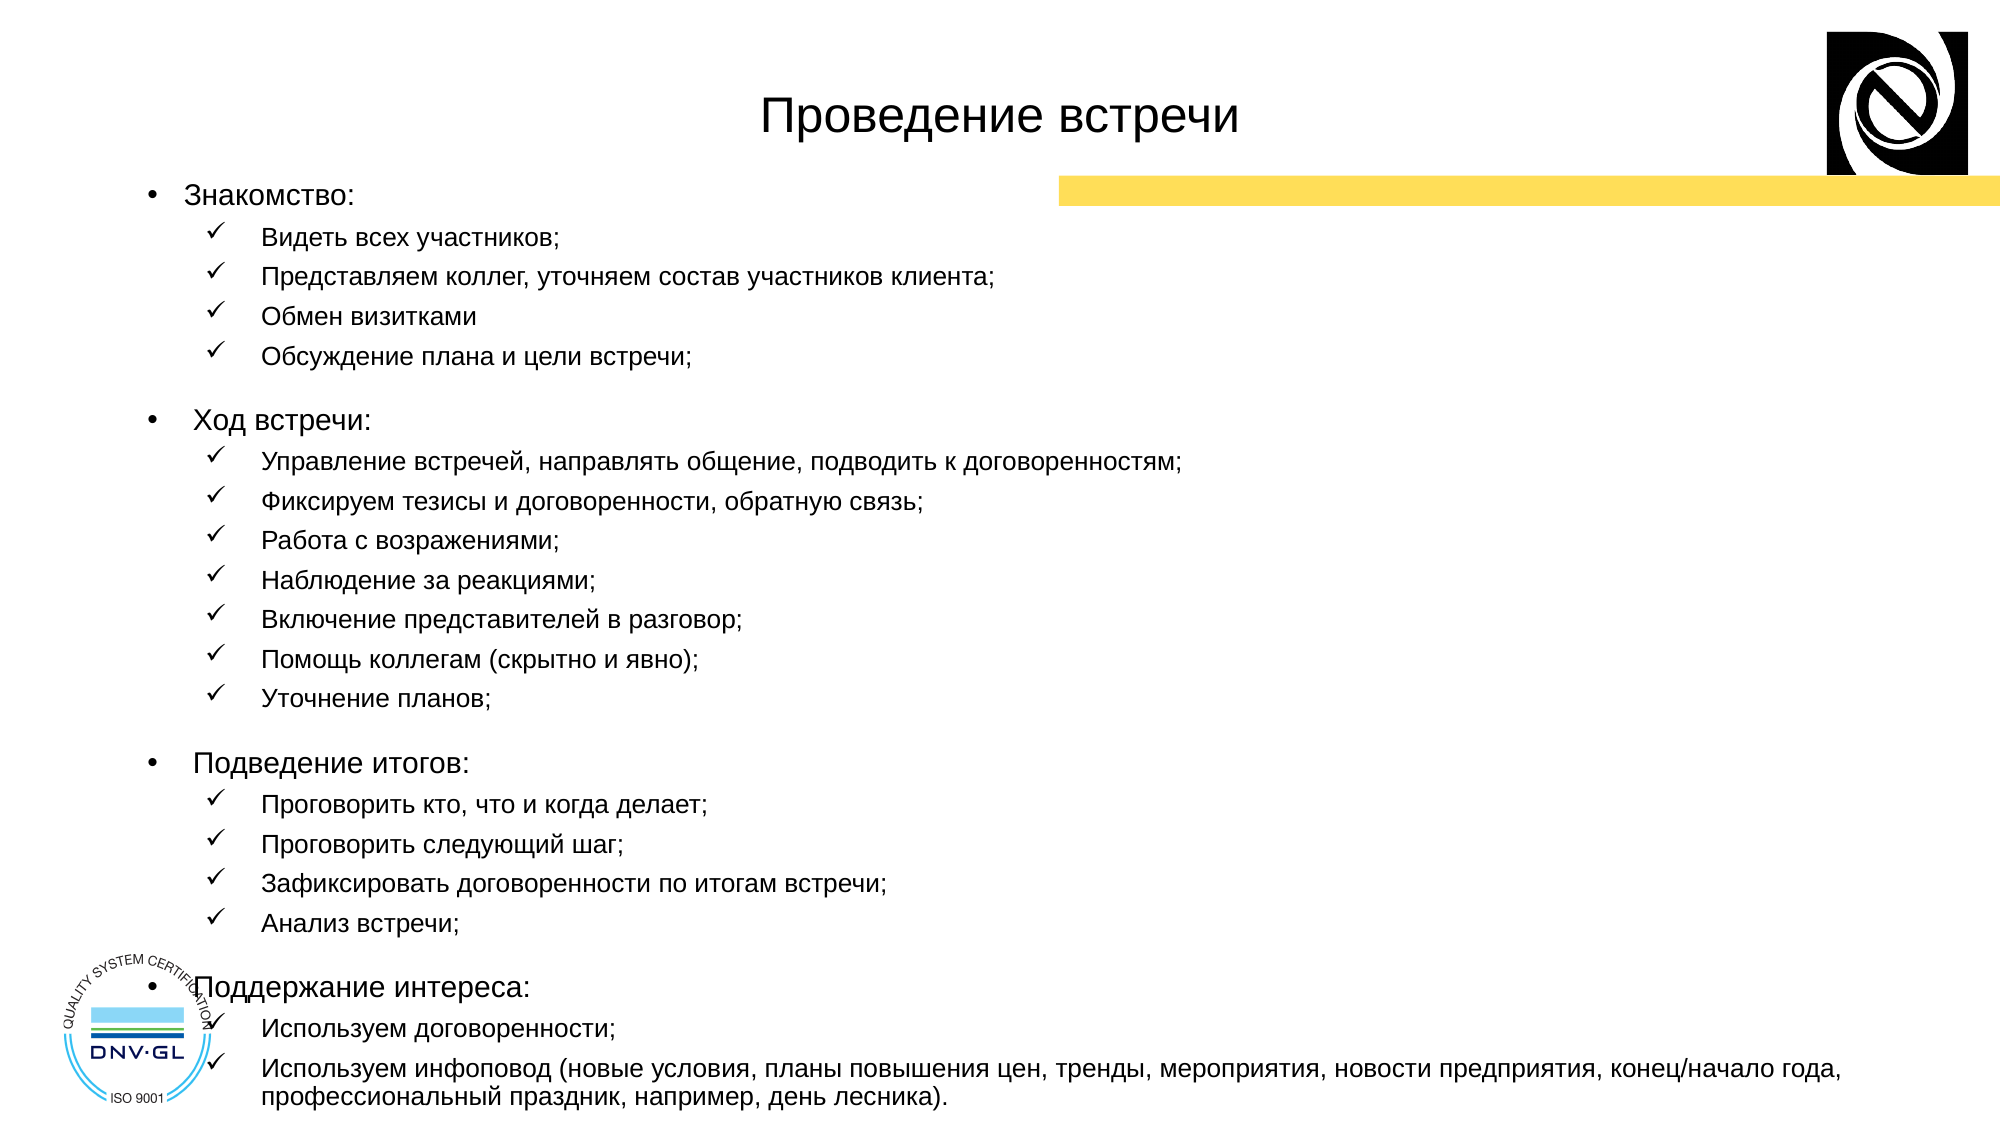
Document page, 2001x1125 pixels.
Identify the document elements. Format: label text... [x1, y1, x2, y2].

picture [1826, 29, 1983, 197]
title Проведение встречи [137, 59, 1863, 173]
picture [63, 954, 132, 1103]
list Знакомство: Видеть всех участников; Представляем коллег, уточняем состав участников клиента; Обмен визитками Обсуждение плана и цели встречи; Ход встречи: Управление встречей, направлять общение, подводить к договоренностям; Фиксируем тезисы и договоренности, обратную связь; Работа с возражениями; Наблюдение за реакциями; Включение представителей в разговор; Помощь коллегам (скрытно и явно); Уточнение планов; Подведение итогов: Проговорить кто, что и когда делает; Проговорить следующий шаг; Зафиксировать договоренности по итогам встречи; Анализ встречи; Поддержание интереса: Используем договоренности; Используем инфоповод (новые условия, планы повышения цен, тренды, мероприятия, новости предприятия, конец/начало года, профессиональный праздник, например, день лесника). [132, 172, 1858, 1125]
